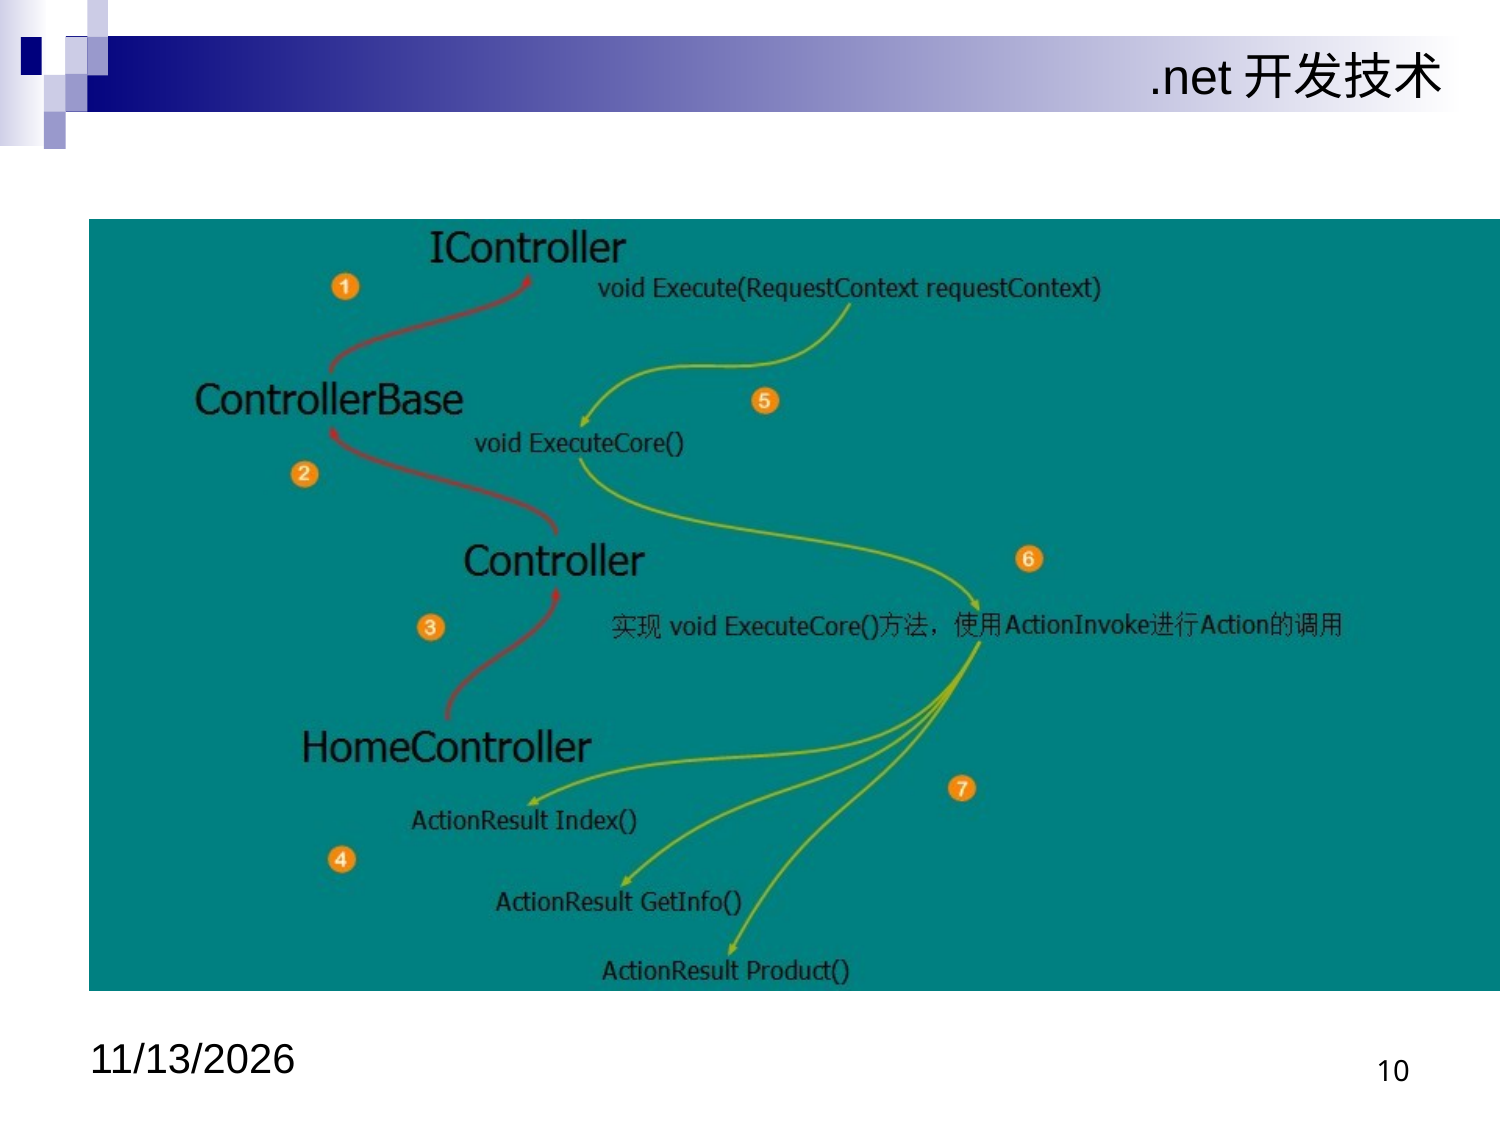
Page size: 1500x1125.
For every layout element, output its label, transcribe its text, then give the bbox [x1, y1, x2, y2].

slide_number 10 [1074, 1024, 1426, 1101]
picture [88, 219, 1500, 991]
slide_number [75, 1024, 425, 1103]
